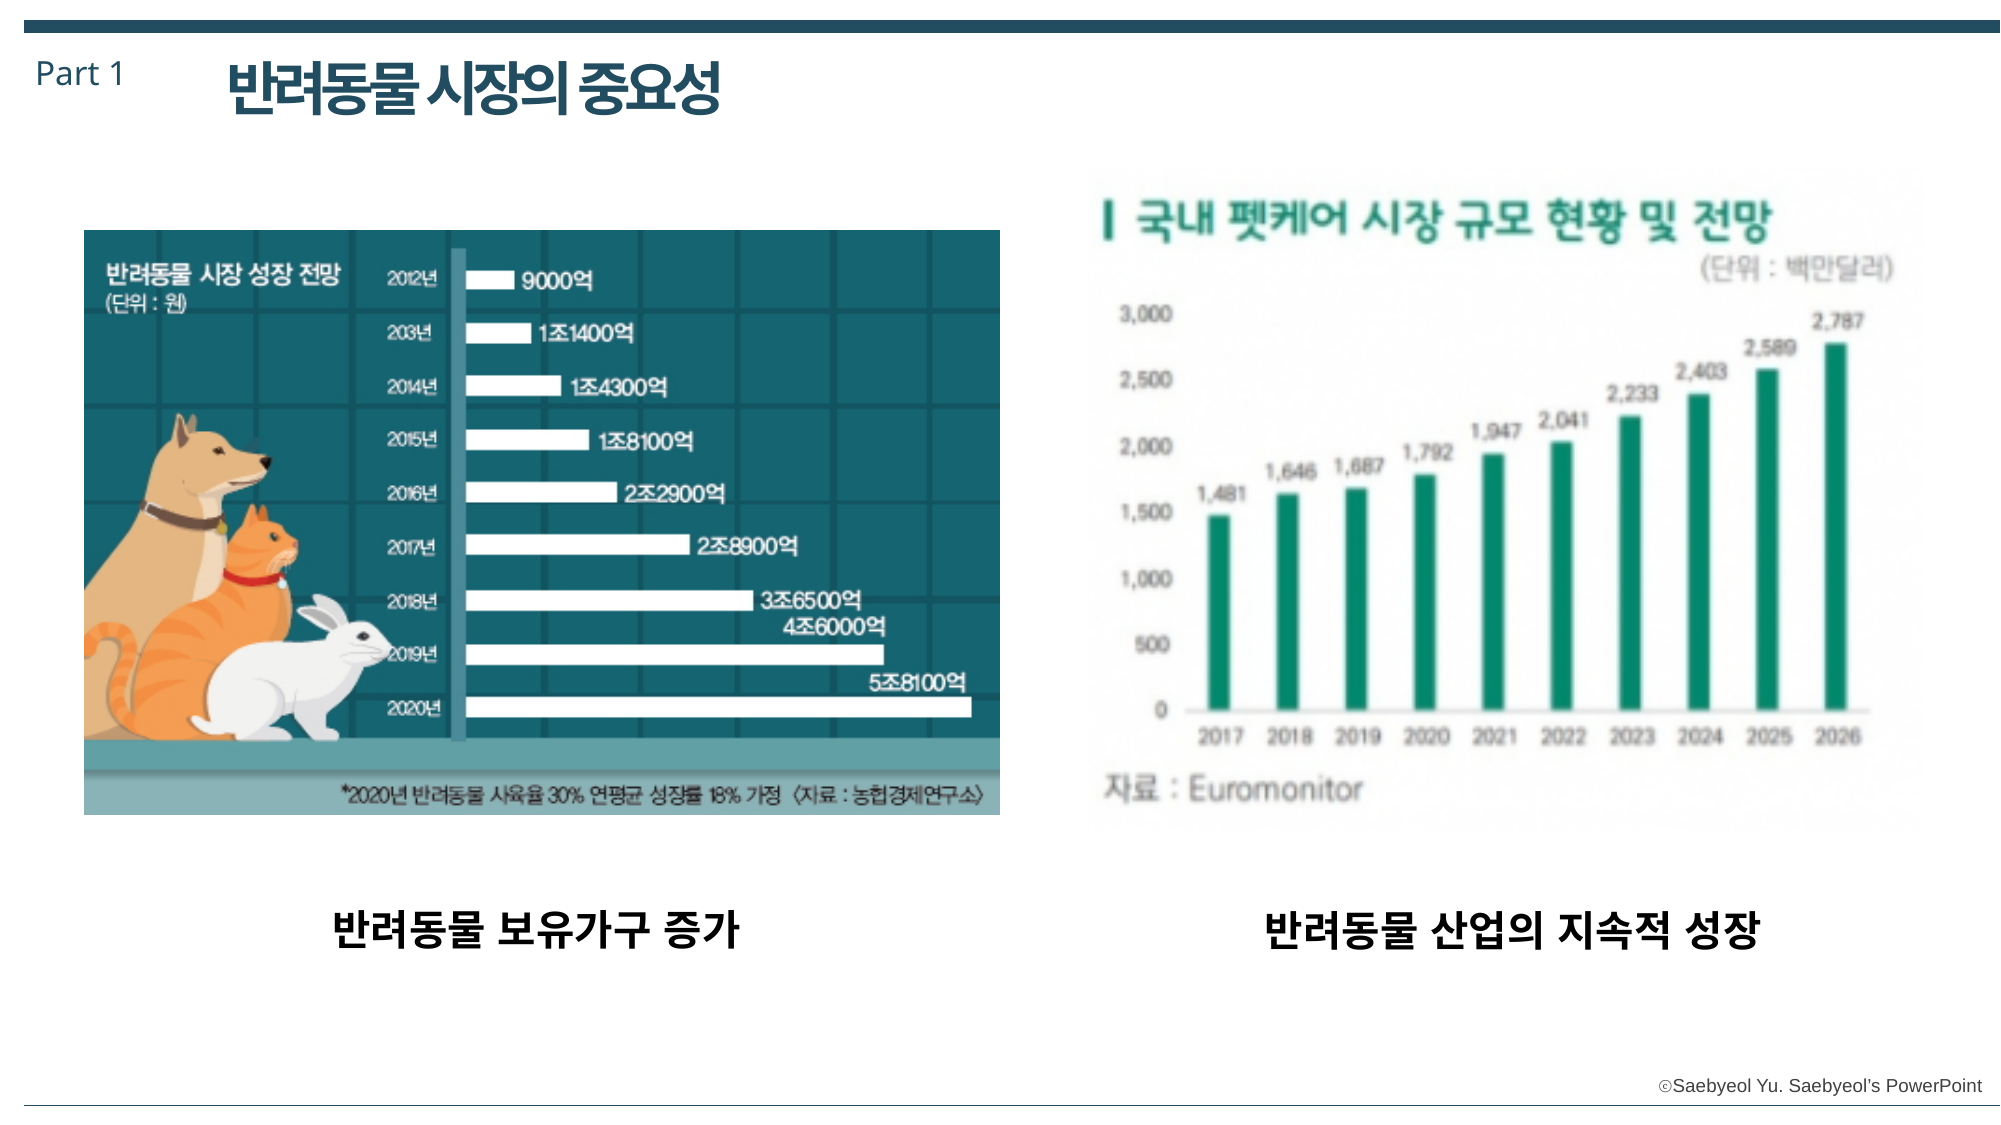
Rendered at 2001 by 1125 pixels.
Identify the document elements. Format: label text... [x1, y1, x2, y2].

text_box 반려동물 시장의 중요성 [211, 44, 741, 130]
picture [1087, 167, 1924, 831]
text_box 반려동물 보유가구 증가 [317, 895, 756, 961]
text_box Part 1 [20, 44, 143, 100]
picture [84, 230, 1000, 815]
text_box 반려동물 산업의 지속적 성장 [1249, 894, 1777, 963]
